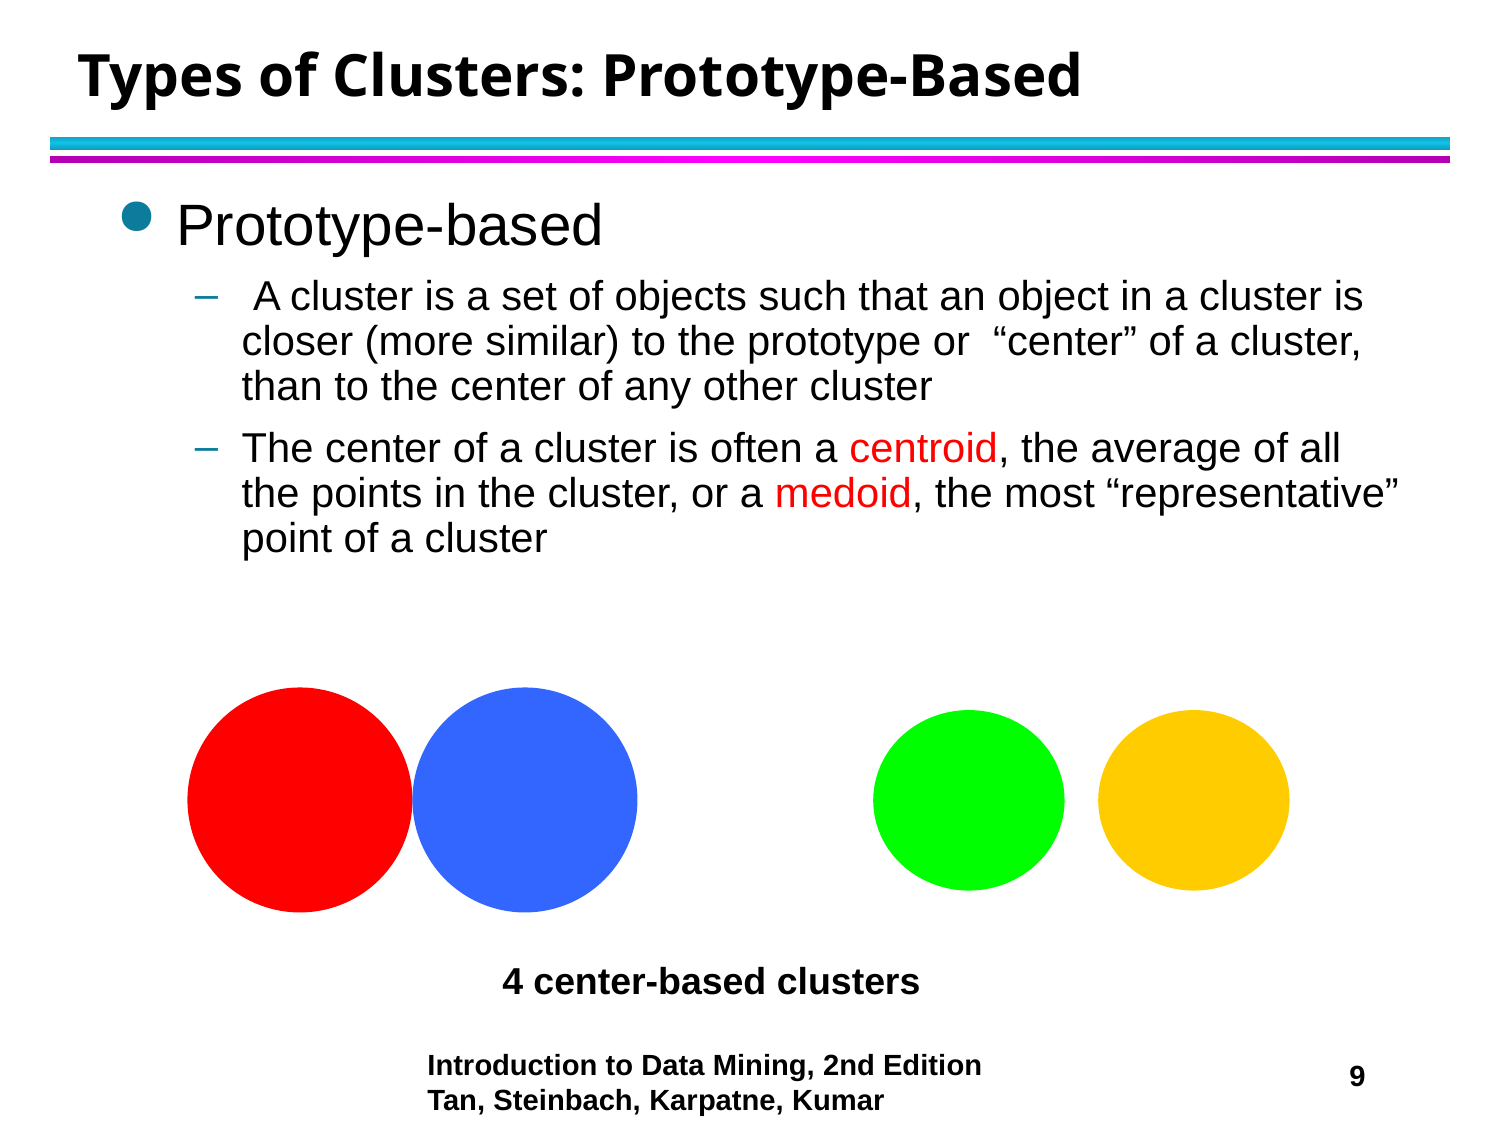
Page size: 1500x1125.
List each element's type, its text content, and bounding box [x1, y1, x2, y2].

text_box [873, 710, 1065, 891]
text_box [1098, 710, 1290, 891]
list Prototype-based A cluster is a set of objects such that an object in a cluster is closer (more similar) to the prototype or “center” of a cluster, than to the center of any other cluster The center of a cluster is often a centroid, the average of all the points in the cluster, or a medoid, the most “representative” point of a cluster [104, 187, 1418, 1026]
text_box 4 center-based clusters [487, 949, 1013, 1010]
text_box [412, 687, 638, 913]
text_box [187, 687, 412, 913]
title Types of Clusters: Prototype-Based [62, 24, 1421, 116]
